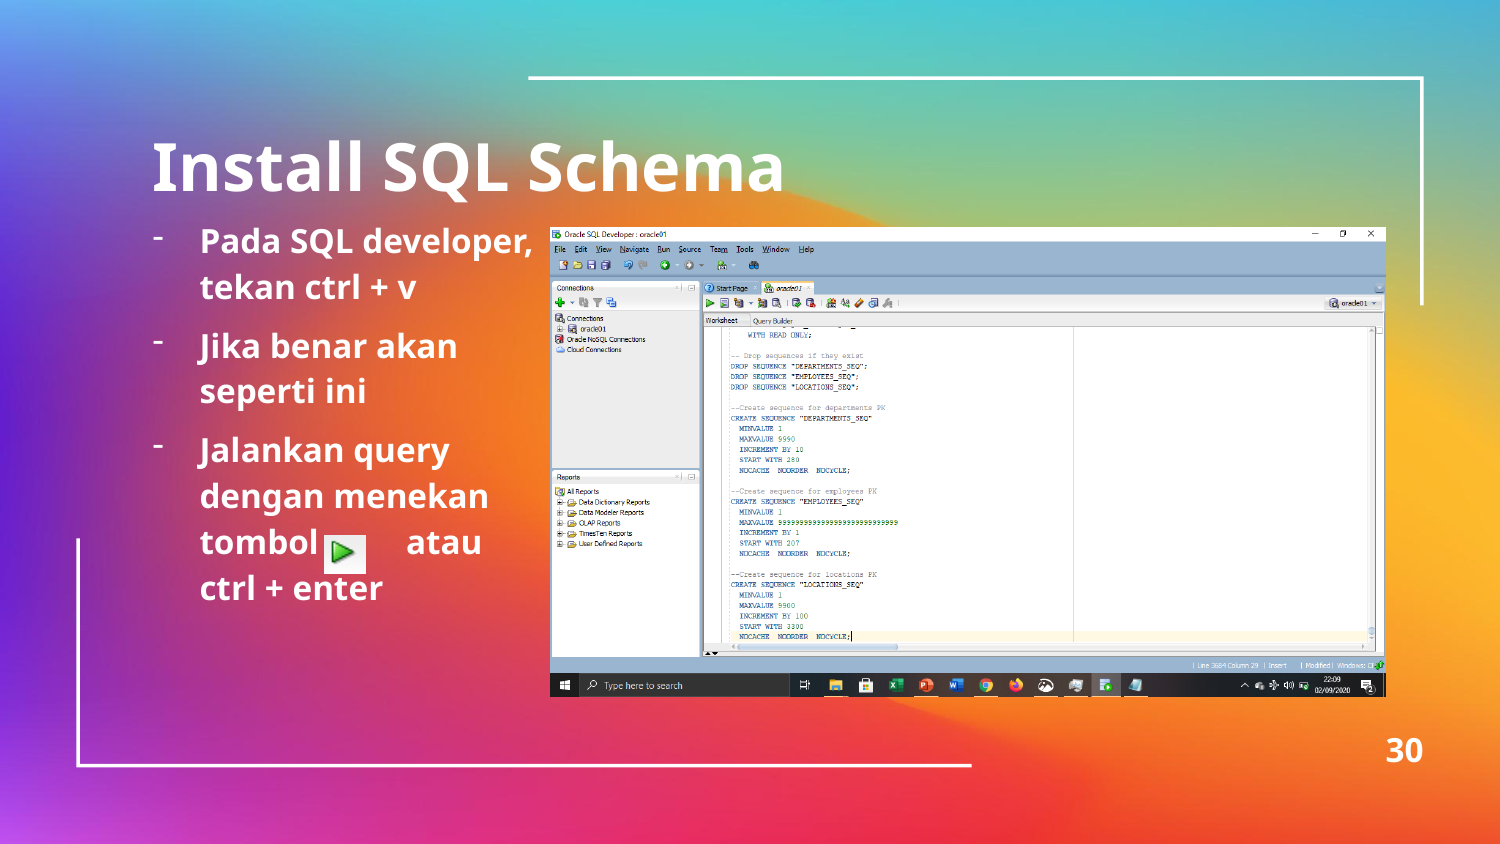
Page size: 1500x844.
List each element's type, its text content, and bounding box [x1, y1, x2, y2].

picture [0, 0, 1500, 844]
slide_number 30 [1347, 696, 1424, 775]
title Install SQL Schema [152, 123, 1009, 206]
subtitle Pada SQL developer, tekan ctrl + v Jika benar akan seperti ini Jalankan query dengan menekan tombol atau ctrl + enter [152, 214, 538, 592]
